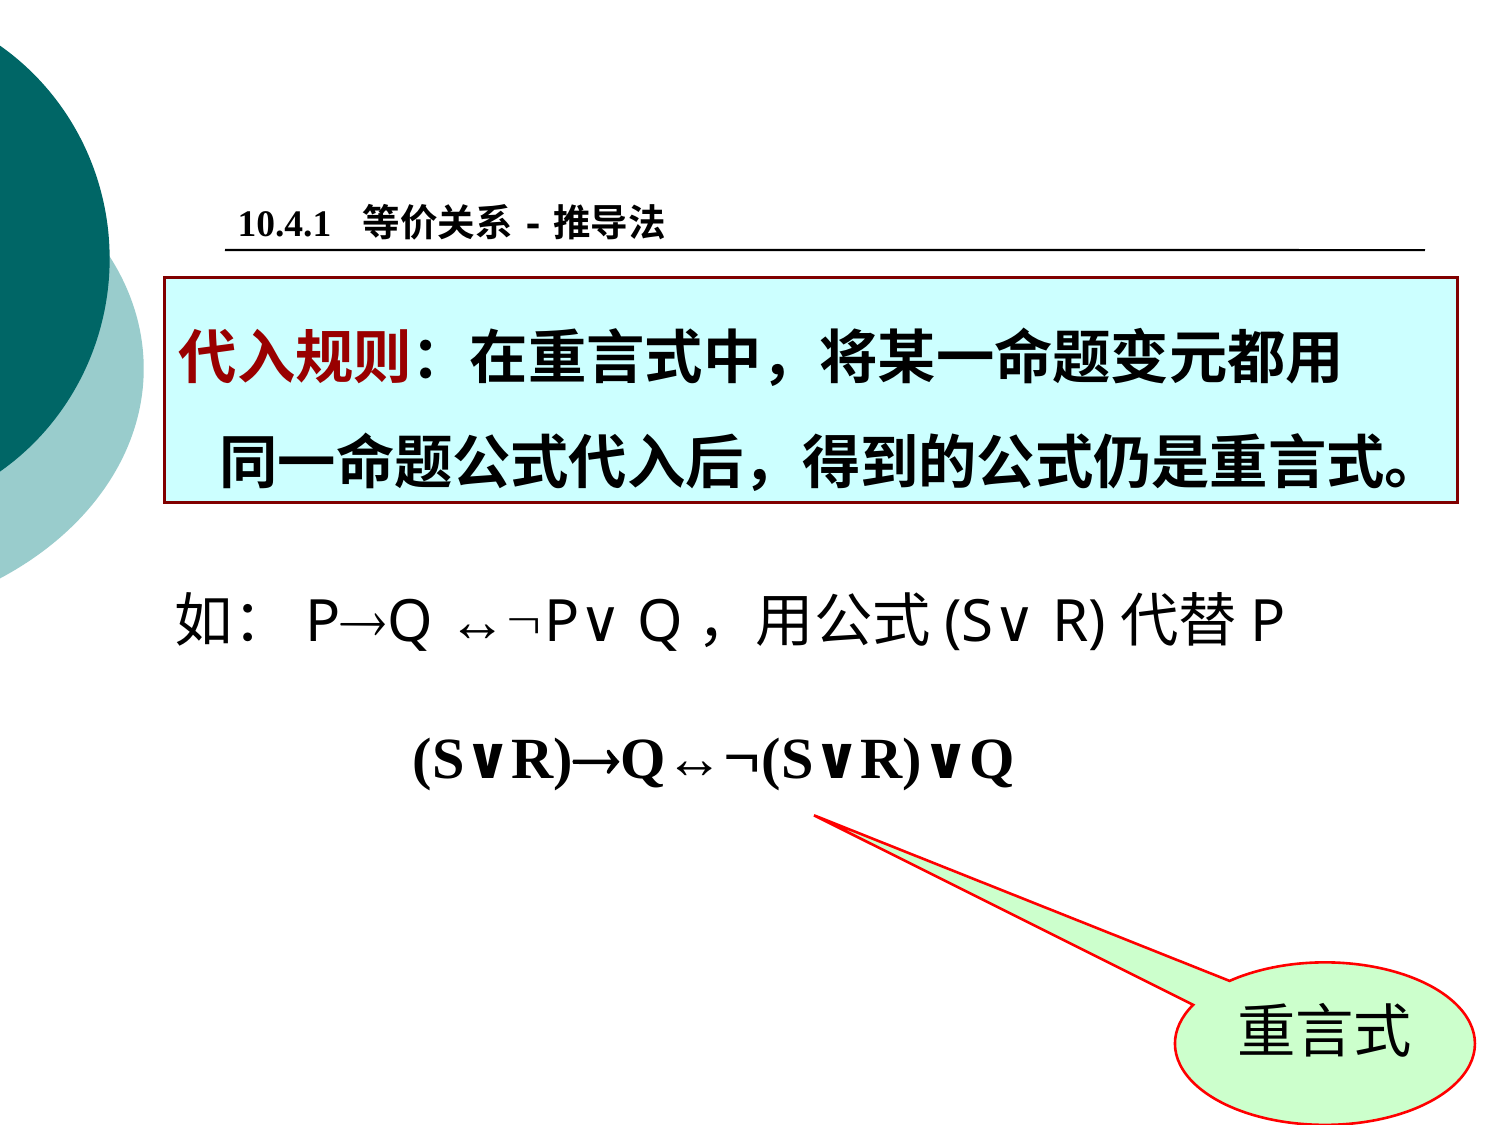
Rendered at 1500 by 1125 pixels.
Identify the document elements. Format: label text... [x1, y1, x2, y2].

text_box 如：PQ ↔P∨Q，用公式(S∨R)代替P [160, 575, 1313, 661]
text_box (S∨R)Q↔(S∨R)∨Q [397, 712, 1163, 798]
text_box 重言式 [814, 815, 1475, 1125]
text_box 10.4.1 等价关系-推导法 [222, 191, 763, 252]
text_box 代入规则：在重言式中，将某一命题变元都用 同一命题公式代入后，得到的公式仍是重言式。 [164, 277, 1458, 503]
slide_number 80 [1074, 1025, 1425, 1100]
